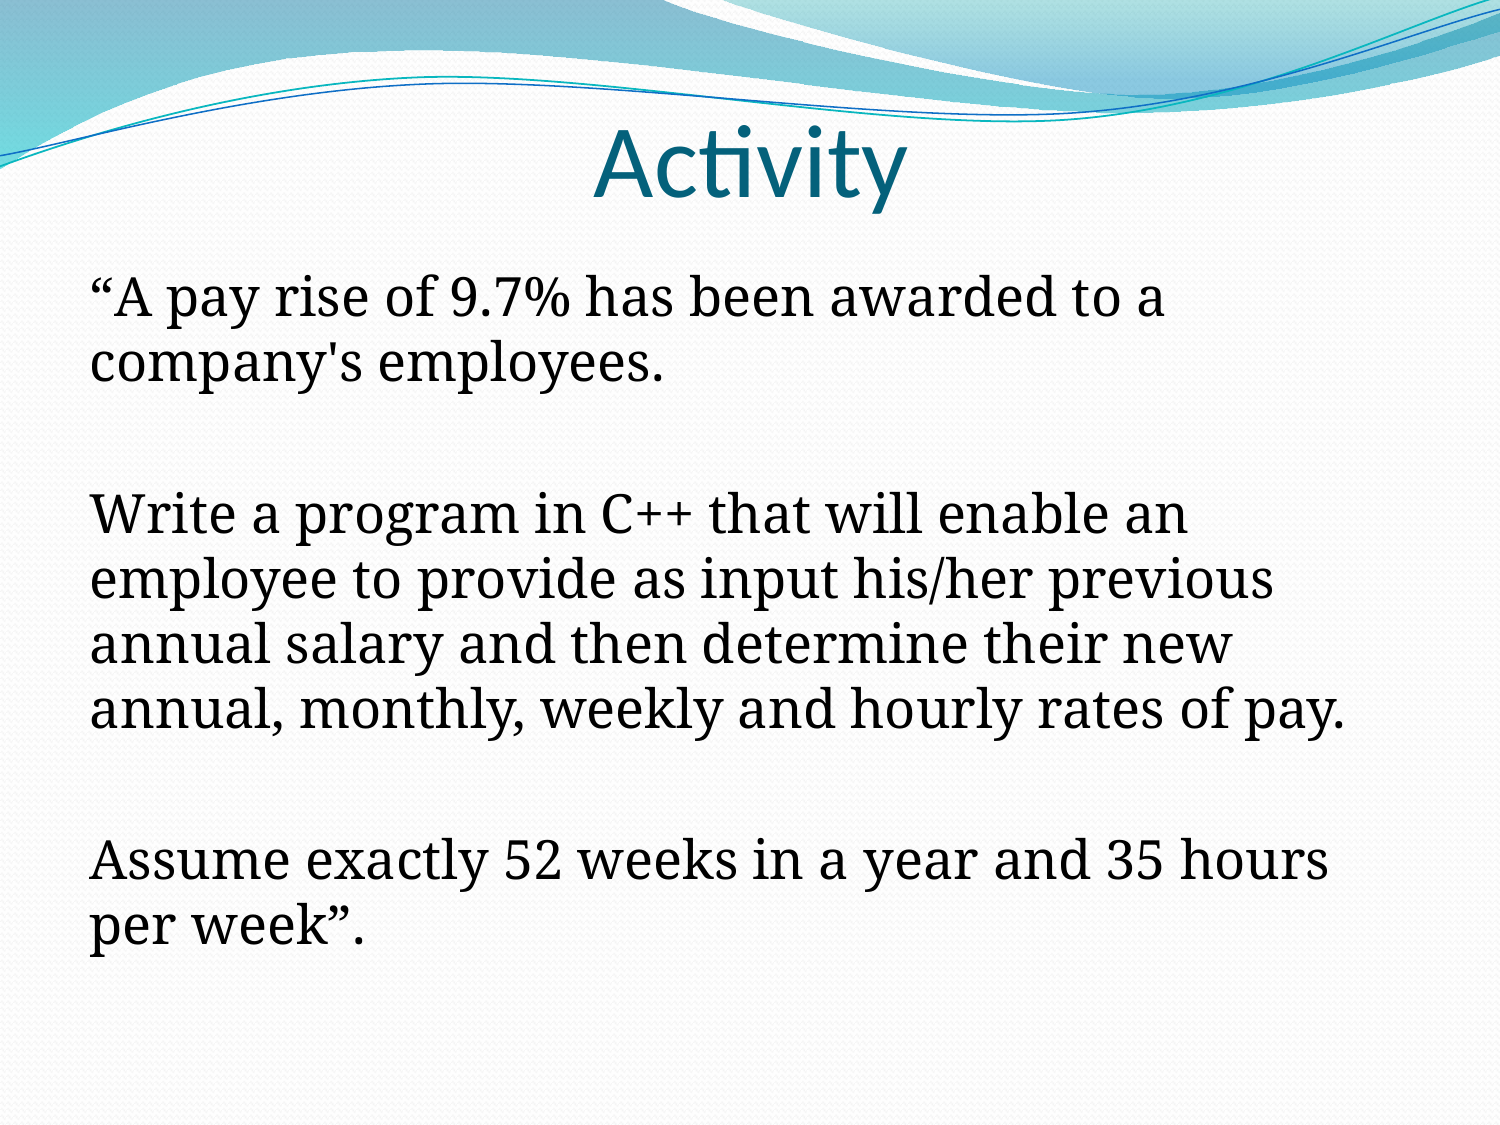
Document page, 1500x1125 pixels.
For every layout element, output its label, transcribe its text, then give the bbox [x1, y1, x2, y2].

list “A pay rise of 9.7% has been awarded to a company's employees. Write a program in C++ that will enable an employee to provide as input his/her previous annual salary and then determine their new annual, monthly, weekly and hourly rates of pay. Assume exactly 52 weeks in a year and 35 hours per week”. [75, 255, 1425, 1038]
title Activity [76, 30, 1427, 219]
